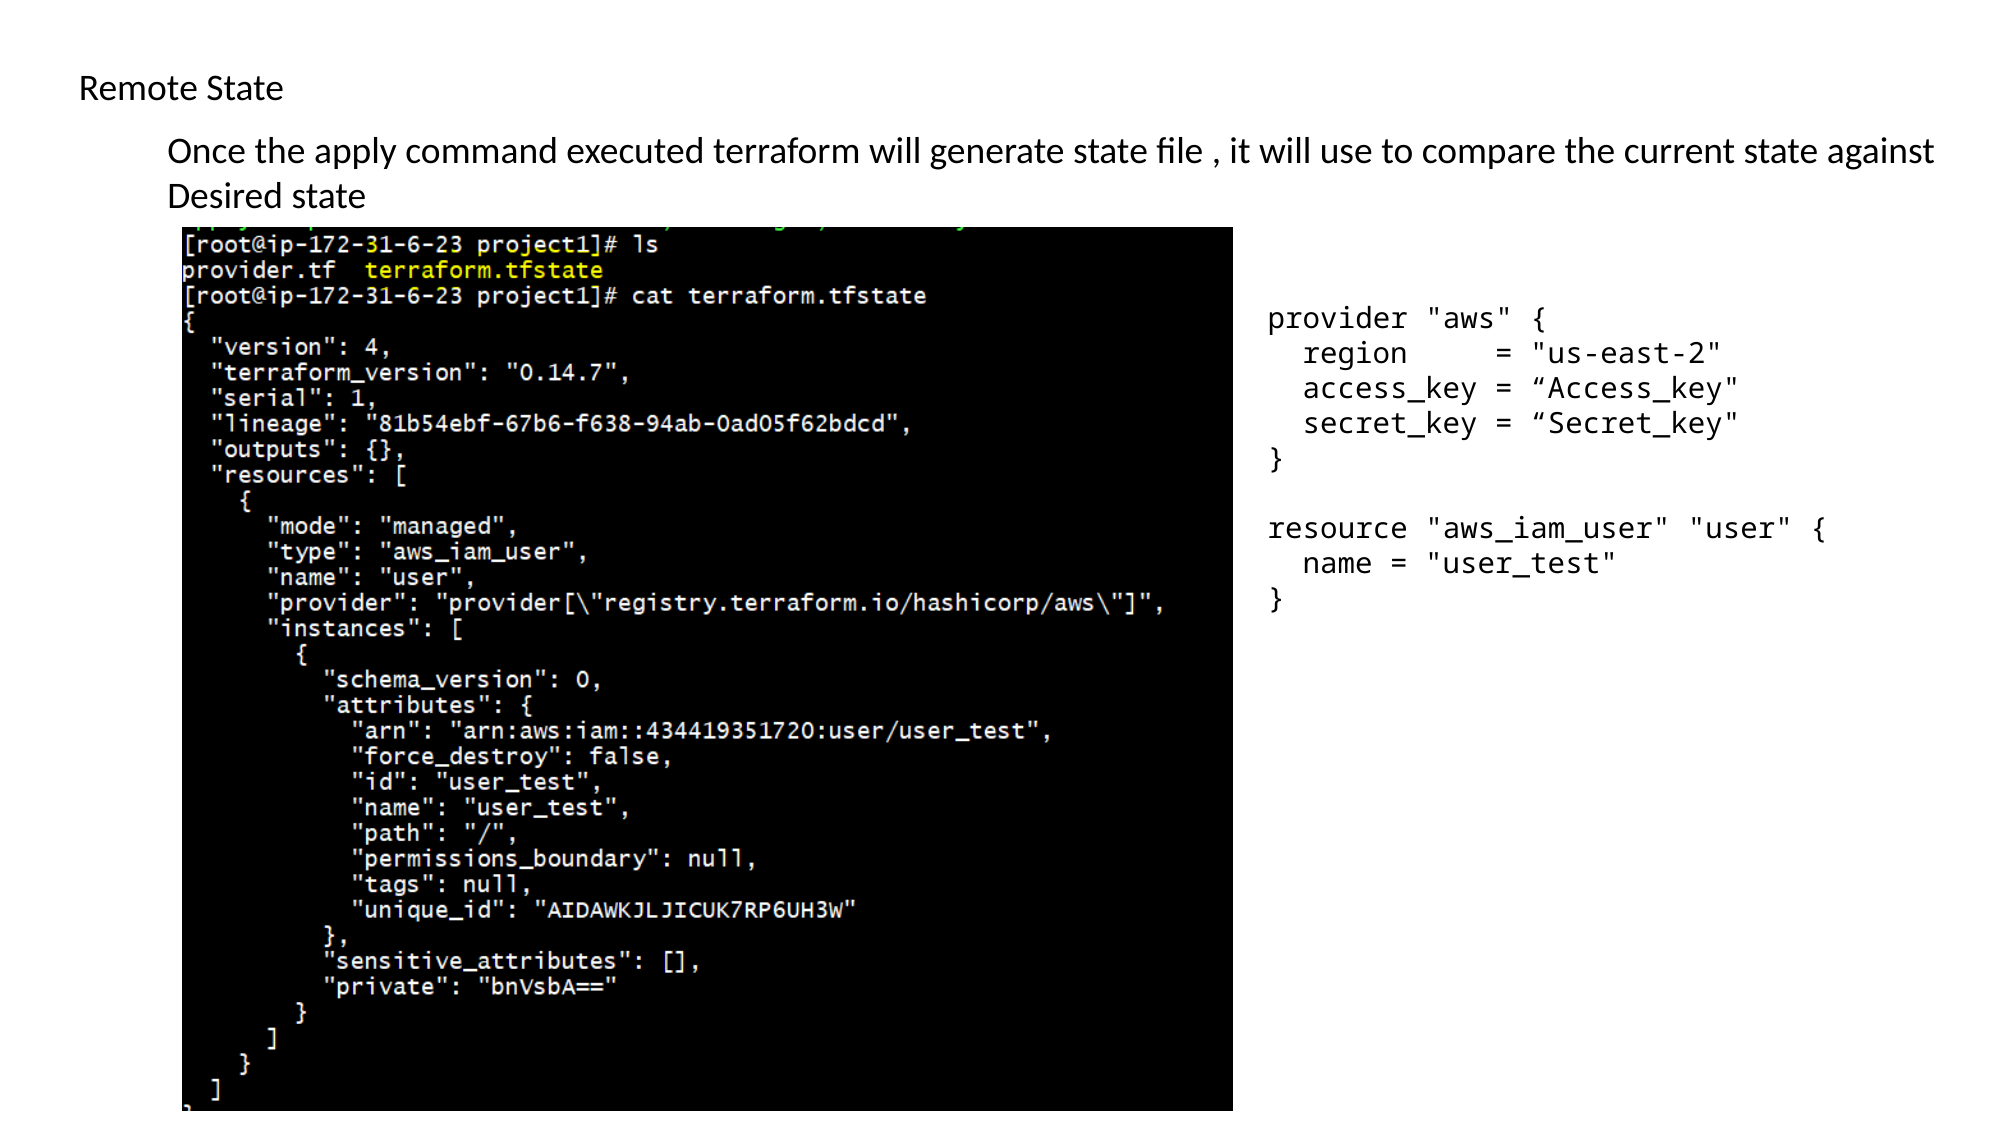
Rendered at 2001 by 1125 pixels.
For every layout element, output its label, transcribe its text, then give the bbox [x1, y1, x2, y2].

text_box provider "aws" { region = "us-east-2" access_key = “Access_key" secret_key = “Secret_key" } resource "aws_iam_user" "user" { name = "user_test" } [1252, 292, 2000, 622]
picture [181, 227, 1233, 1111]
text_box Once the apply command executed terraform will generate state file , it will use to compare the current state against Desired state [152, 118, 1961, 224]
text_box Remote State [64, 55, 300, 116]
